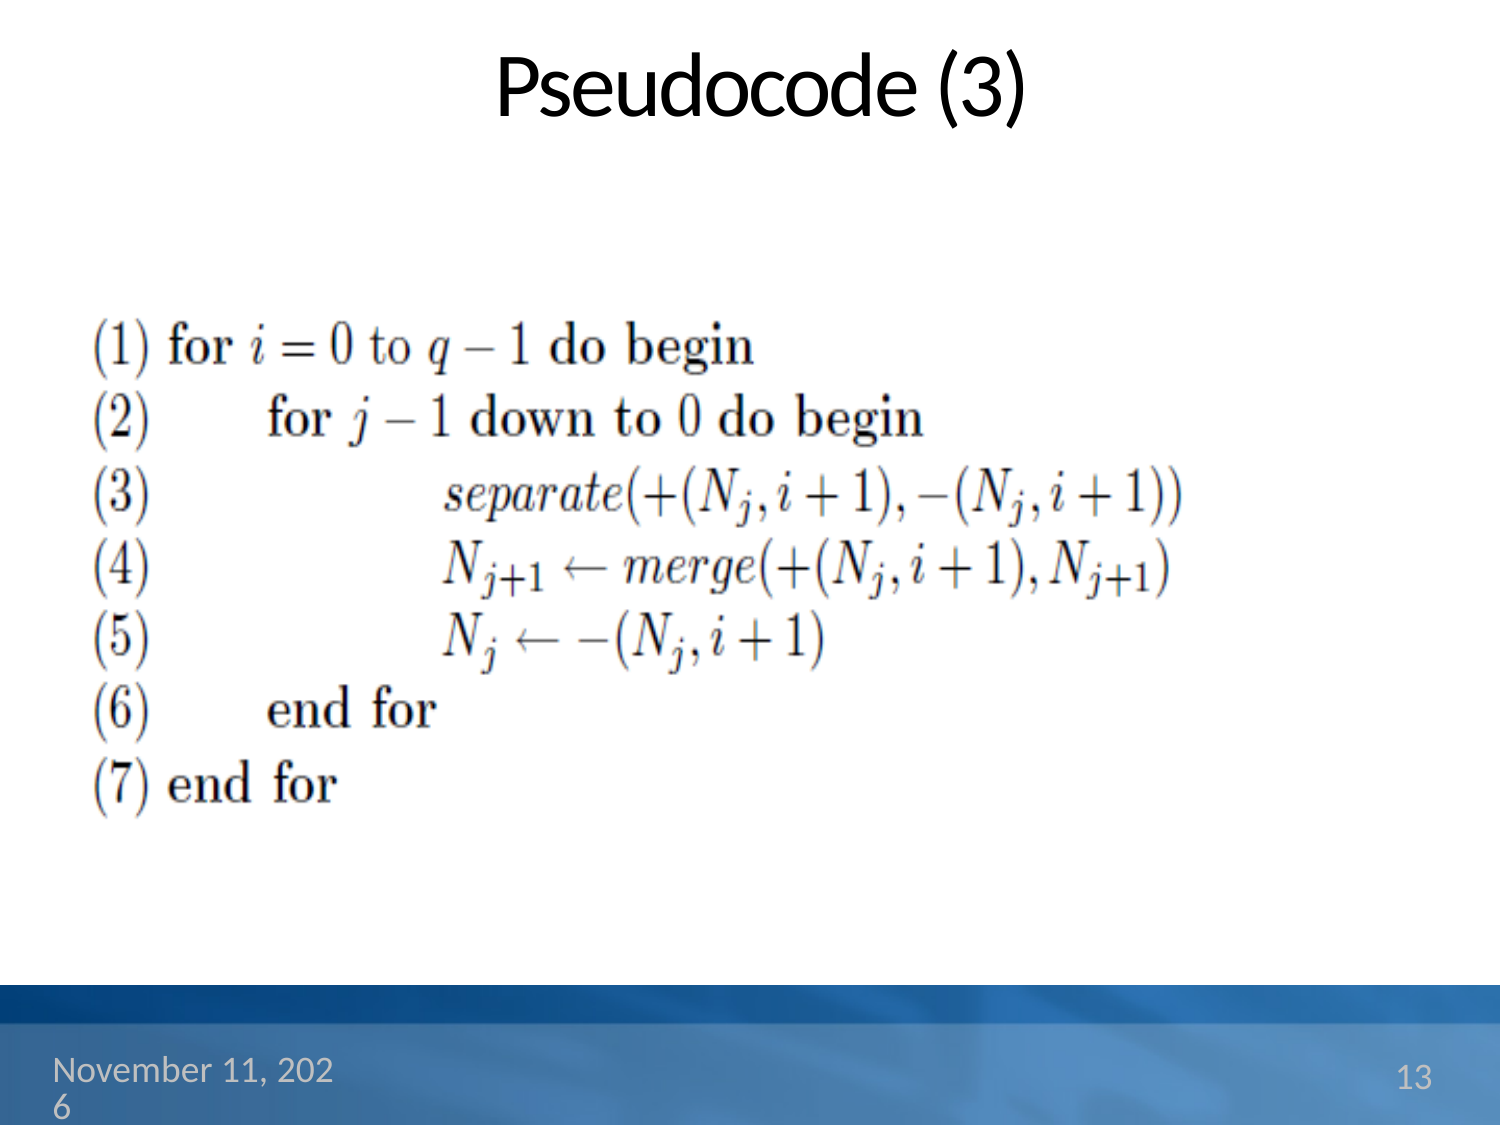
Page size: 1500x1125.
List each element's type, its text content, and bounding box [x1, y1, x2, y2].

picture [0, 985, 1500, 1125]
title Pseudocode (3) [24, 37, 1500, 138]
picture [62, 274, 1223, 838]
